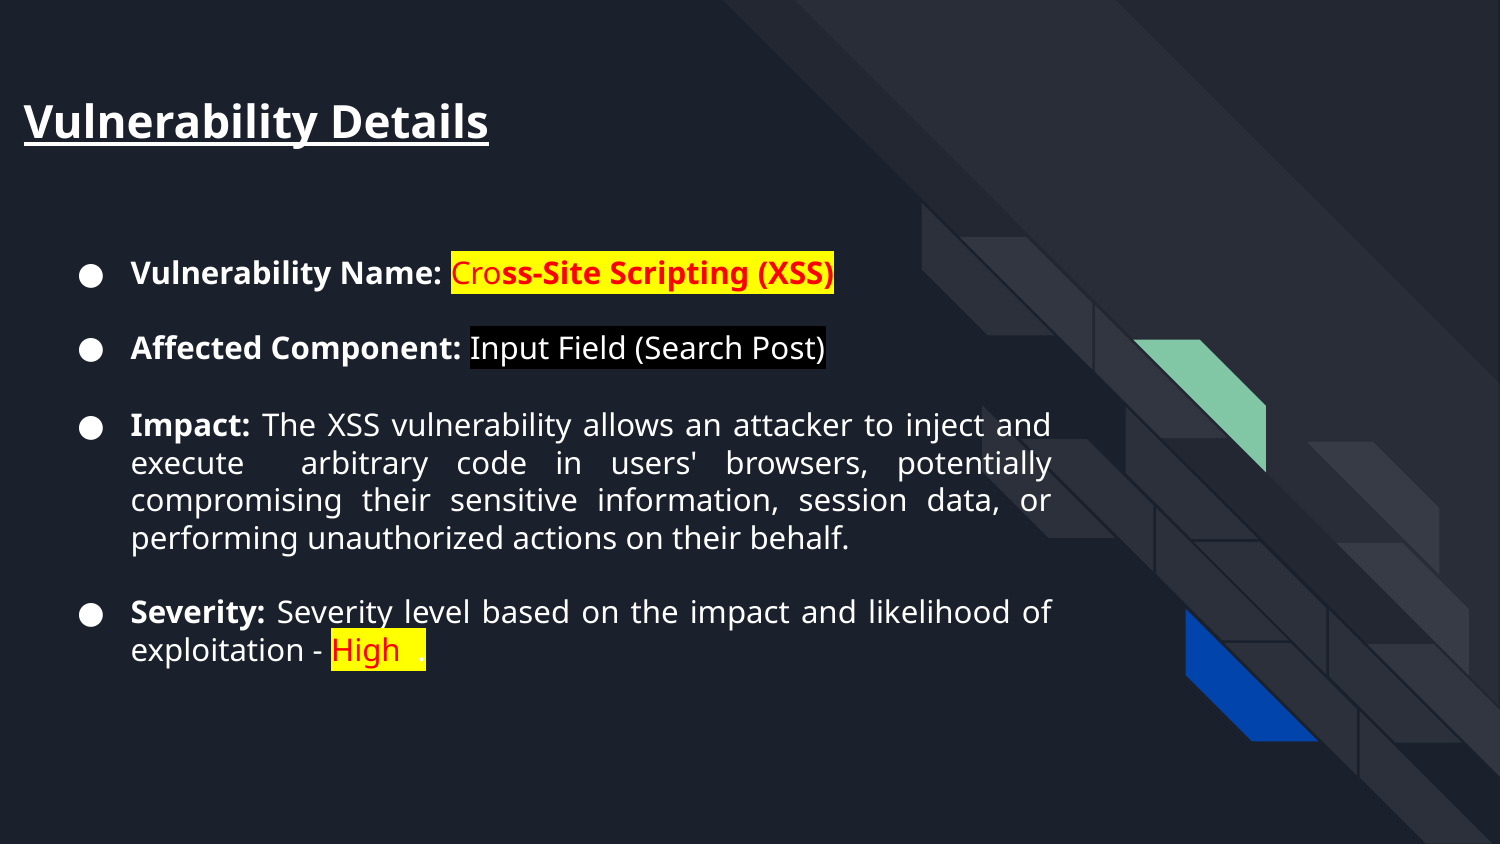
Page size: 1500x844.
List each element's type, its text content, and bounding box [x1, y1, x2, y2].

text_box Vulnerability Name: Cross-Site Scripting (XSS) Affected Component: Input Field (Search Post) Impact: The XSS vulnerability allows an attacker to inject and execute arbitrary code in users' browsers, potentially compromising their sensitive information, session data, or performing unauthorized actions on their behalf. Severity: Severity level based on the impact and likelihood of exploitation - High . [40, 238, 1068, 683]
title Vulnerability Details [8, 26, 761, 215]
